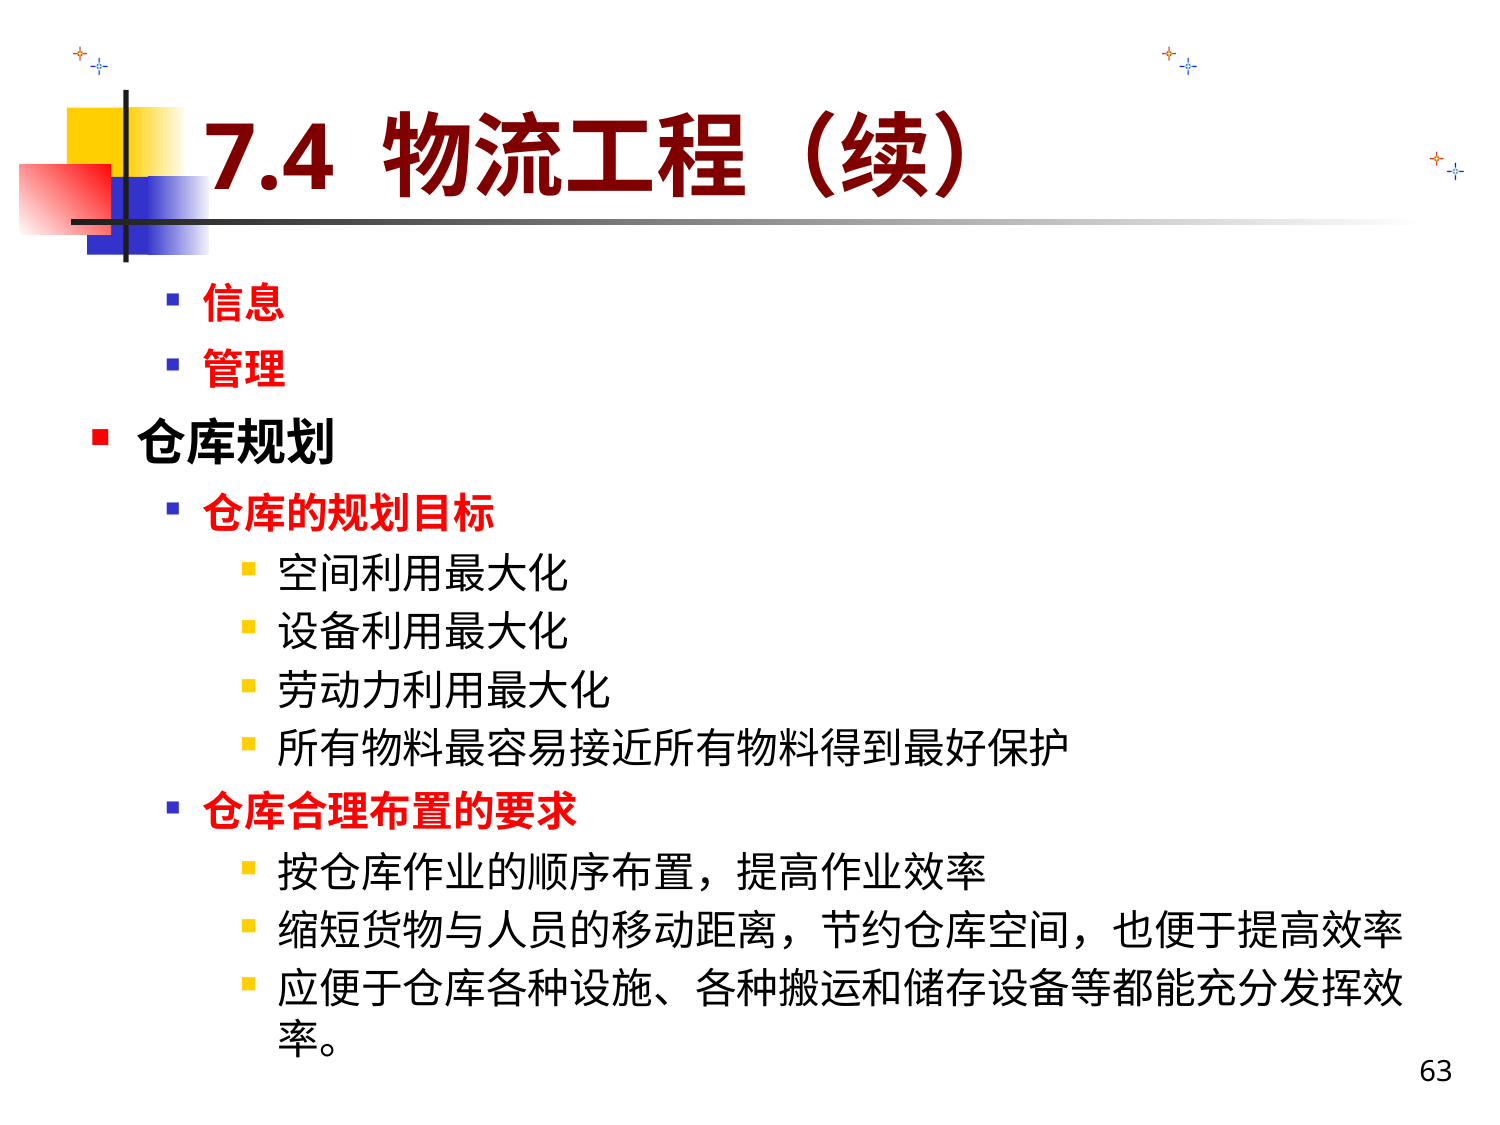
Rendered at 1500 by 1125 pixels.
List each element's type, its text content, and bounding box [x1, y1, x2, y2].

picture [62, 42, 113, 93]
title 7.4 物流工程（续） [189, 78, 1468, 216]
picture [1151, 42, 1202, 78]
slide_number 63 [1154, 1023, 1468, 1100]
list 信息 管理 仓库规划 仓库的规划目标 空间利用最大化 设备利用最大化 劳动力利用最大化 所有物料最容易接近所有物料得到最好保护 仓库合理布置的要求 按仓库作业的顺序布置，提高作业效率 缩短货物与人员的移动距离，节约仓库空间，也便于提高效率 应便于仓库各种设施、各种搬运和储存设备等都能充分发挥效率。 [0, 264, 1500, 1094]
